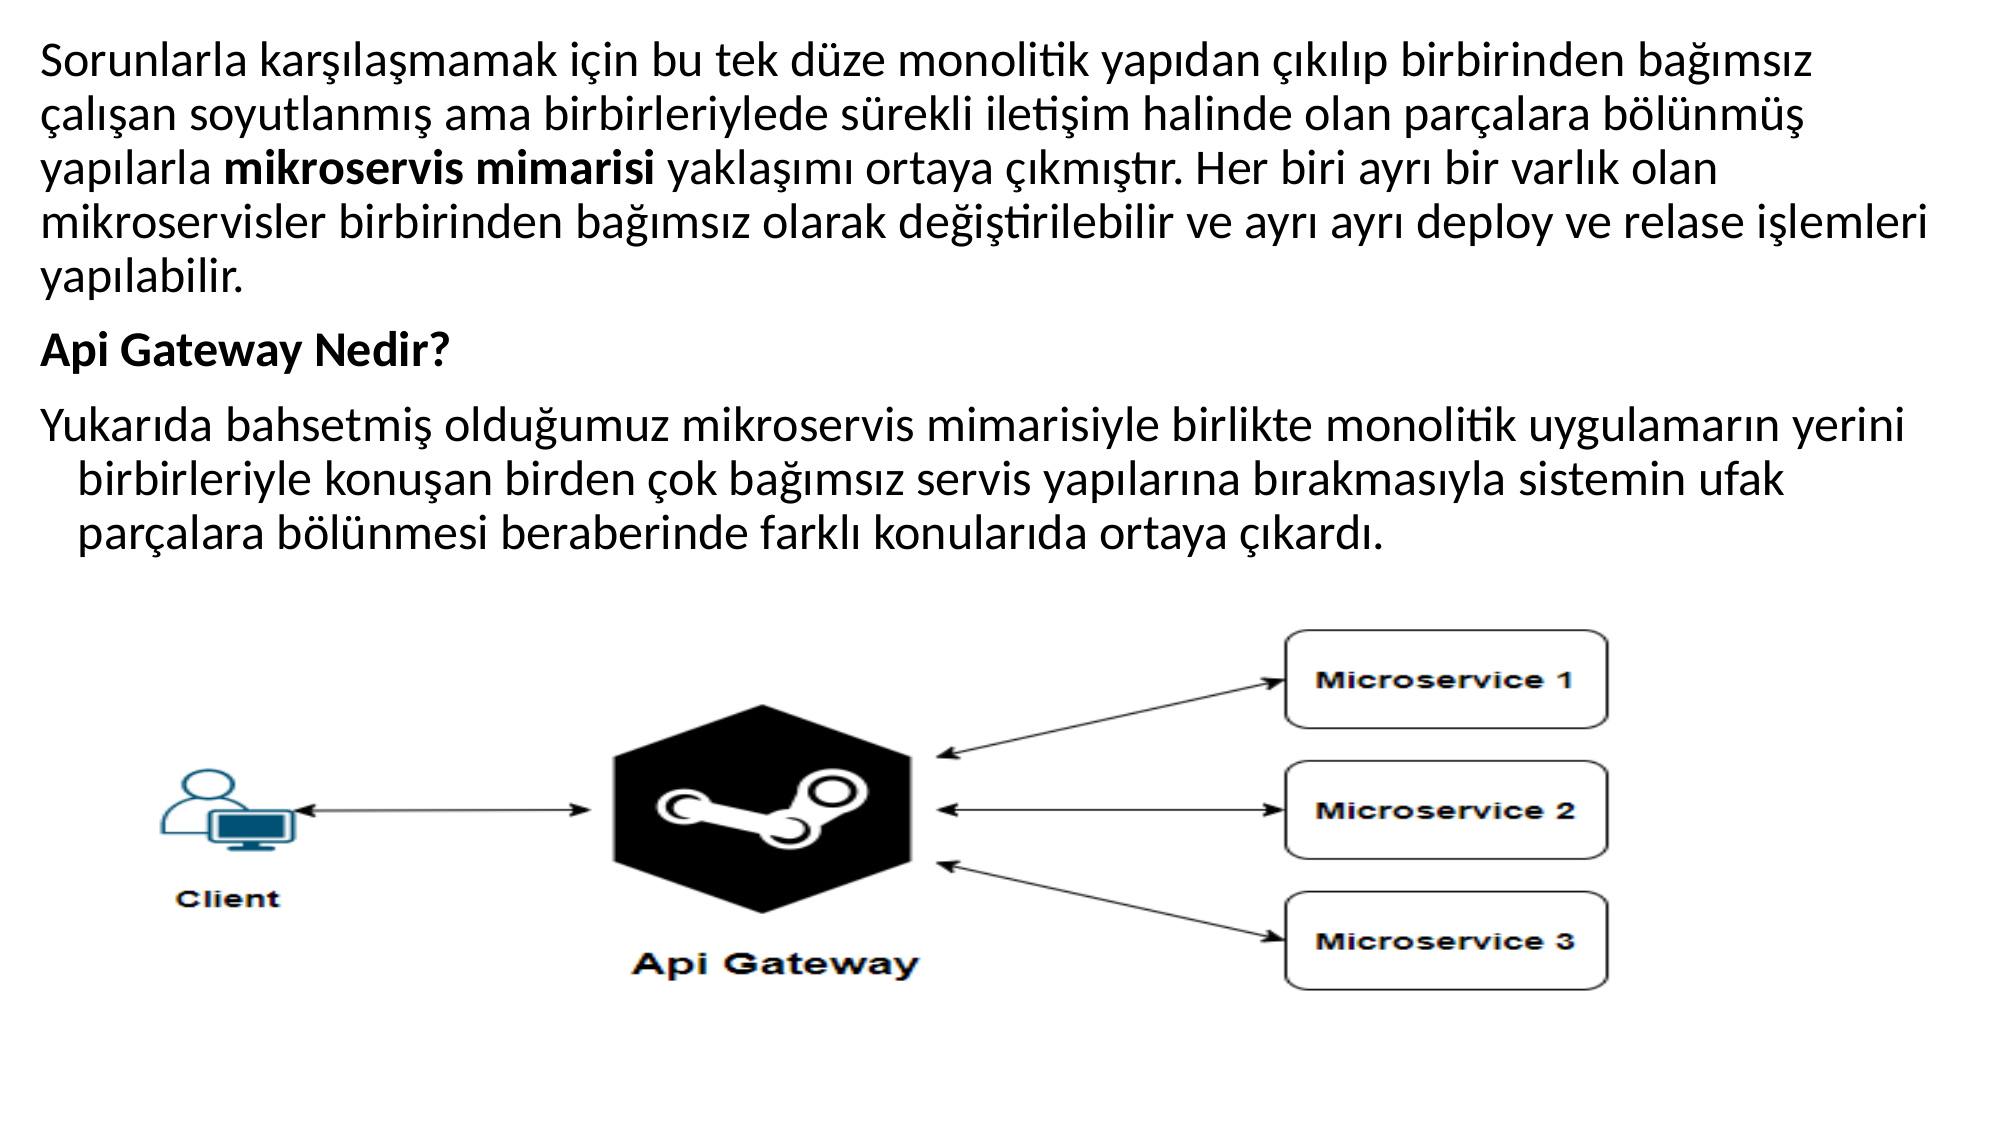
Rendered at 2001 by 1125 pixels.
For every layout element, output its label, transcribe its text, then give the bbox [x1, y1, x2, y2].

list Sorunlarla karşılaşmamak için bu tek düze monolitik yapıdan çıkılıp birbirinden bağımsız çalışan soyutlanmış ama birbirleriylede sürekli iletişim halinde olan parçalara bölünmüş yapılarla mikroservis mimarisi yaklaşımı ortaya çıkmıştır. Her biri ayrı bir varlık olan mikroservisler birbirinden bağımsız olarak değiştirilebilir ve ayrı ayrı deploy ve relase işlemleri yapılabilir. Api Gateway Nedir? Yukarıda bahsetmiş olduğumuz mikroservis mimarisiyle birlikte monolitik uygulamarın yerini birbirleriyle konuşan birden çok bağımsız servis yapılarına bırakmasıyla sistemin ufak parçalara bölünmesi beraberinde farklı konularıda ortaya çıkardı. [25, 25, 1962, 1104]
picture [126, 579, 1695, 1048]
